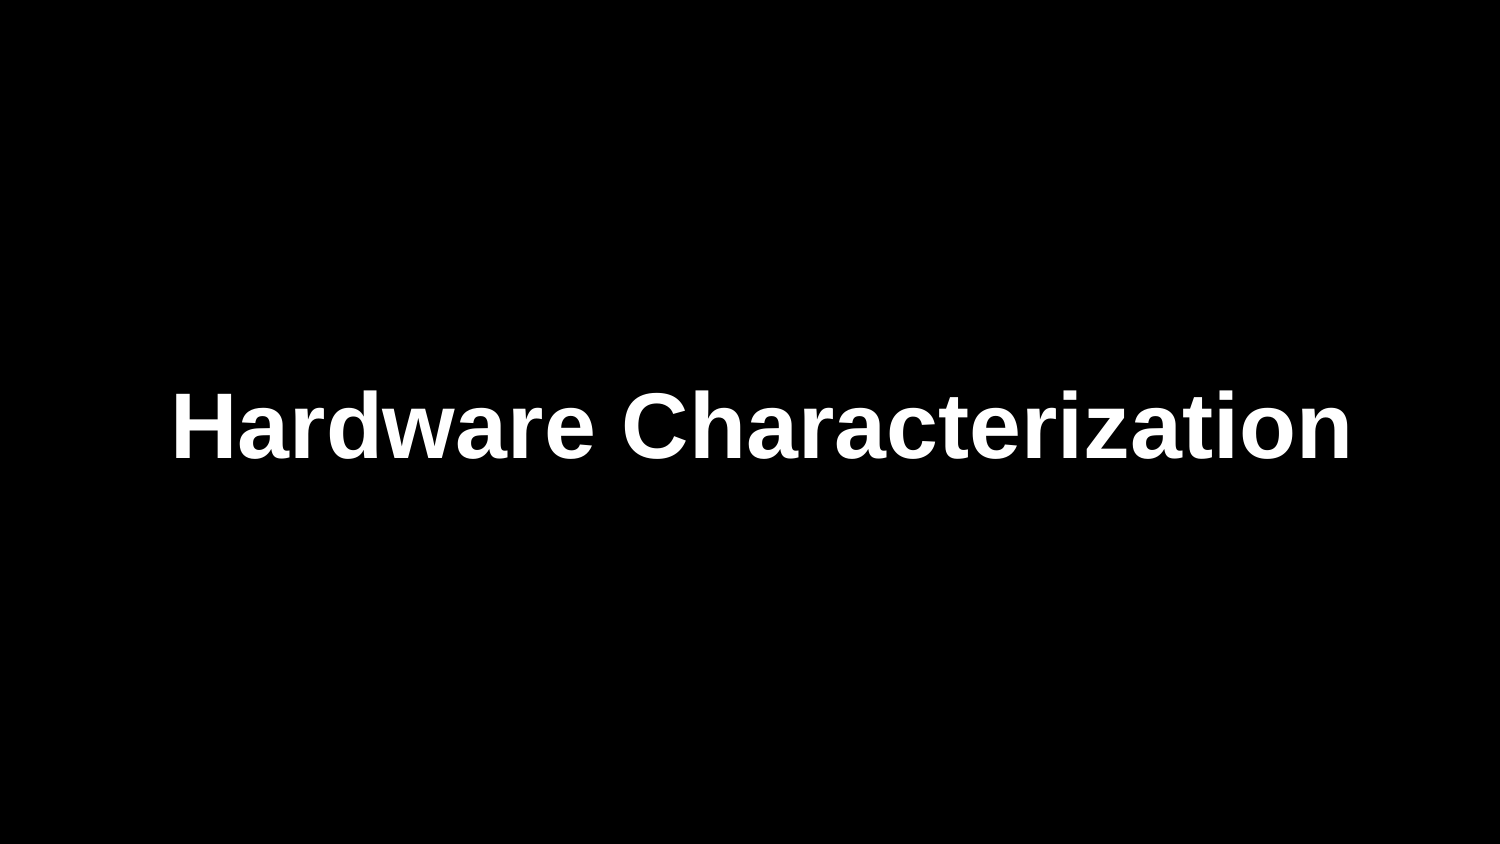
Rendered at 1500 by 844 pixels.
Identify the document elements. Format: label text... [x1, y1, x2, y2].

text_box Hardware Characterization [119, 357, 1380, 493]
